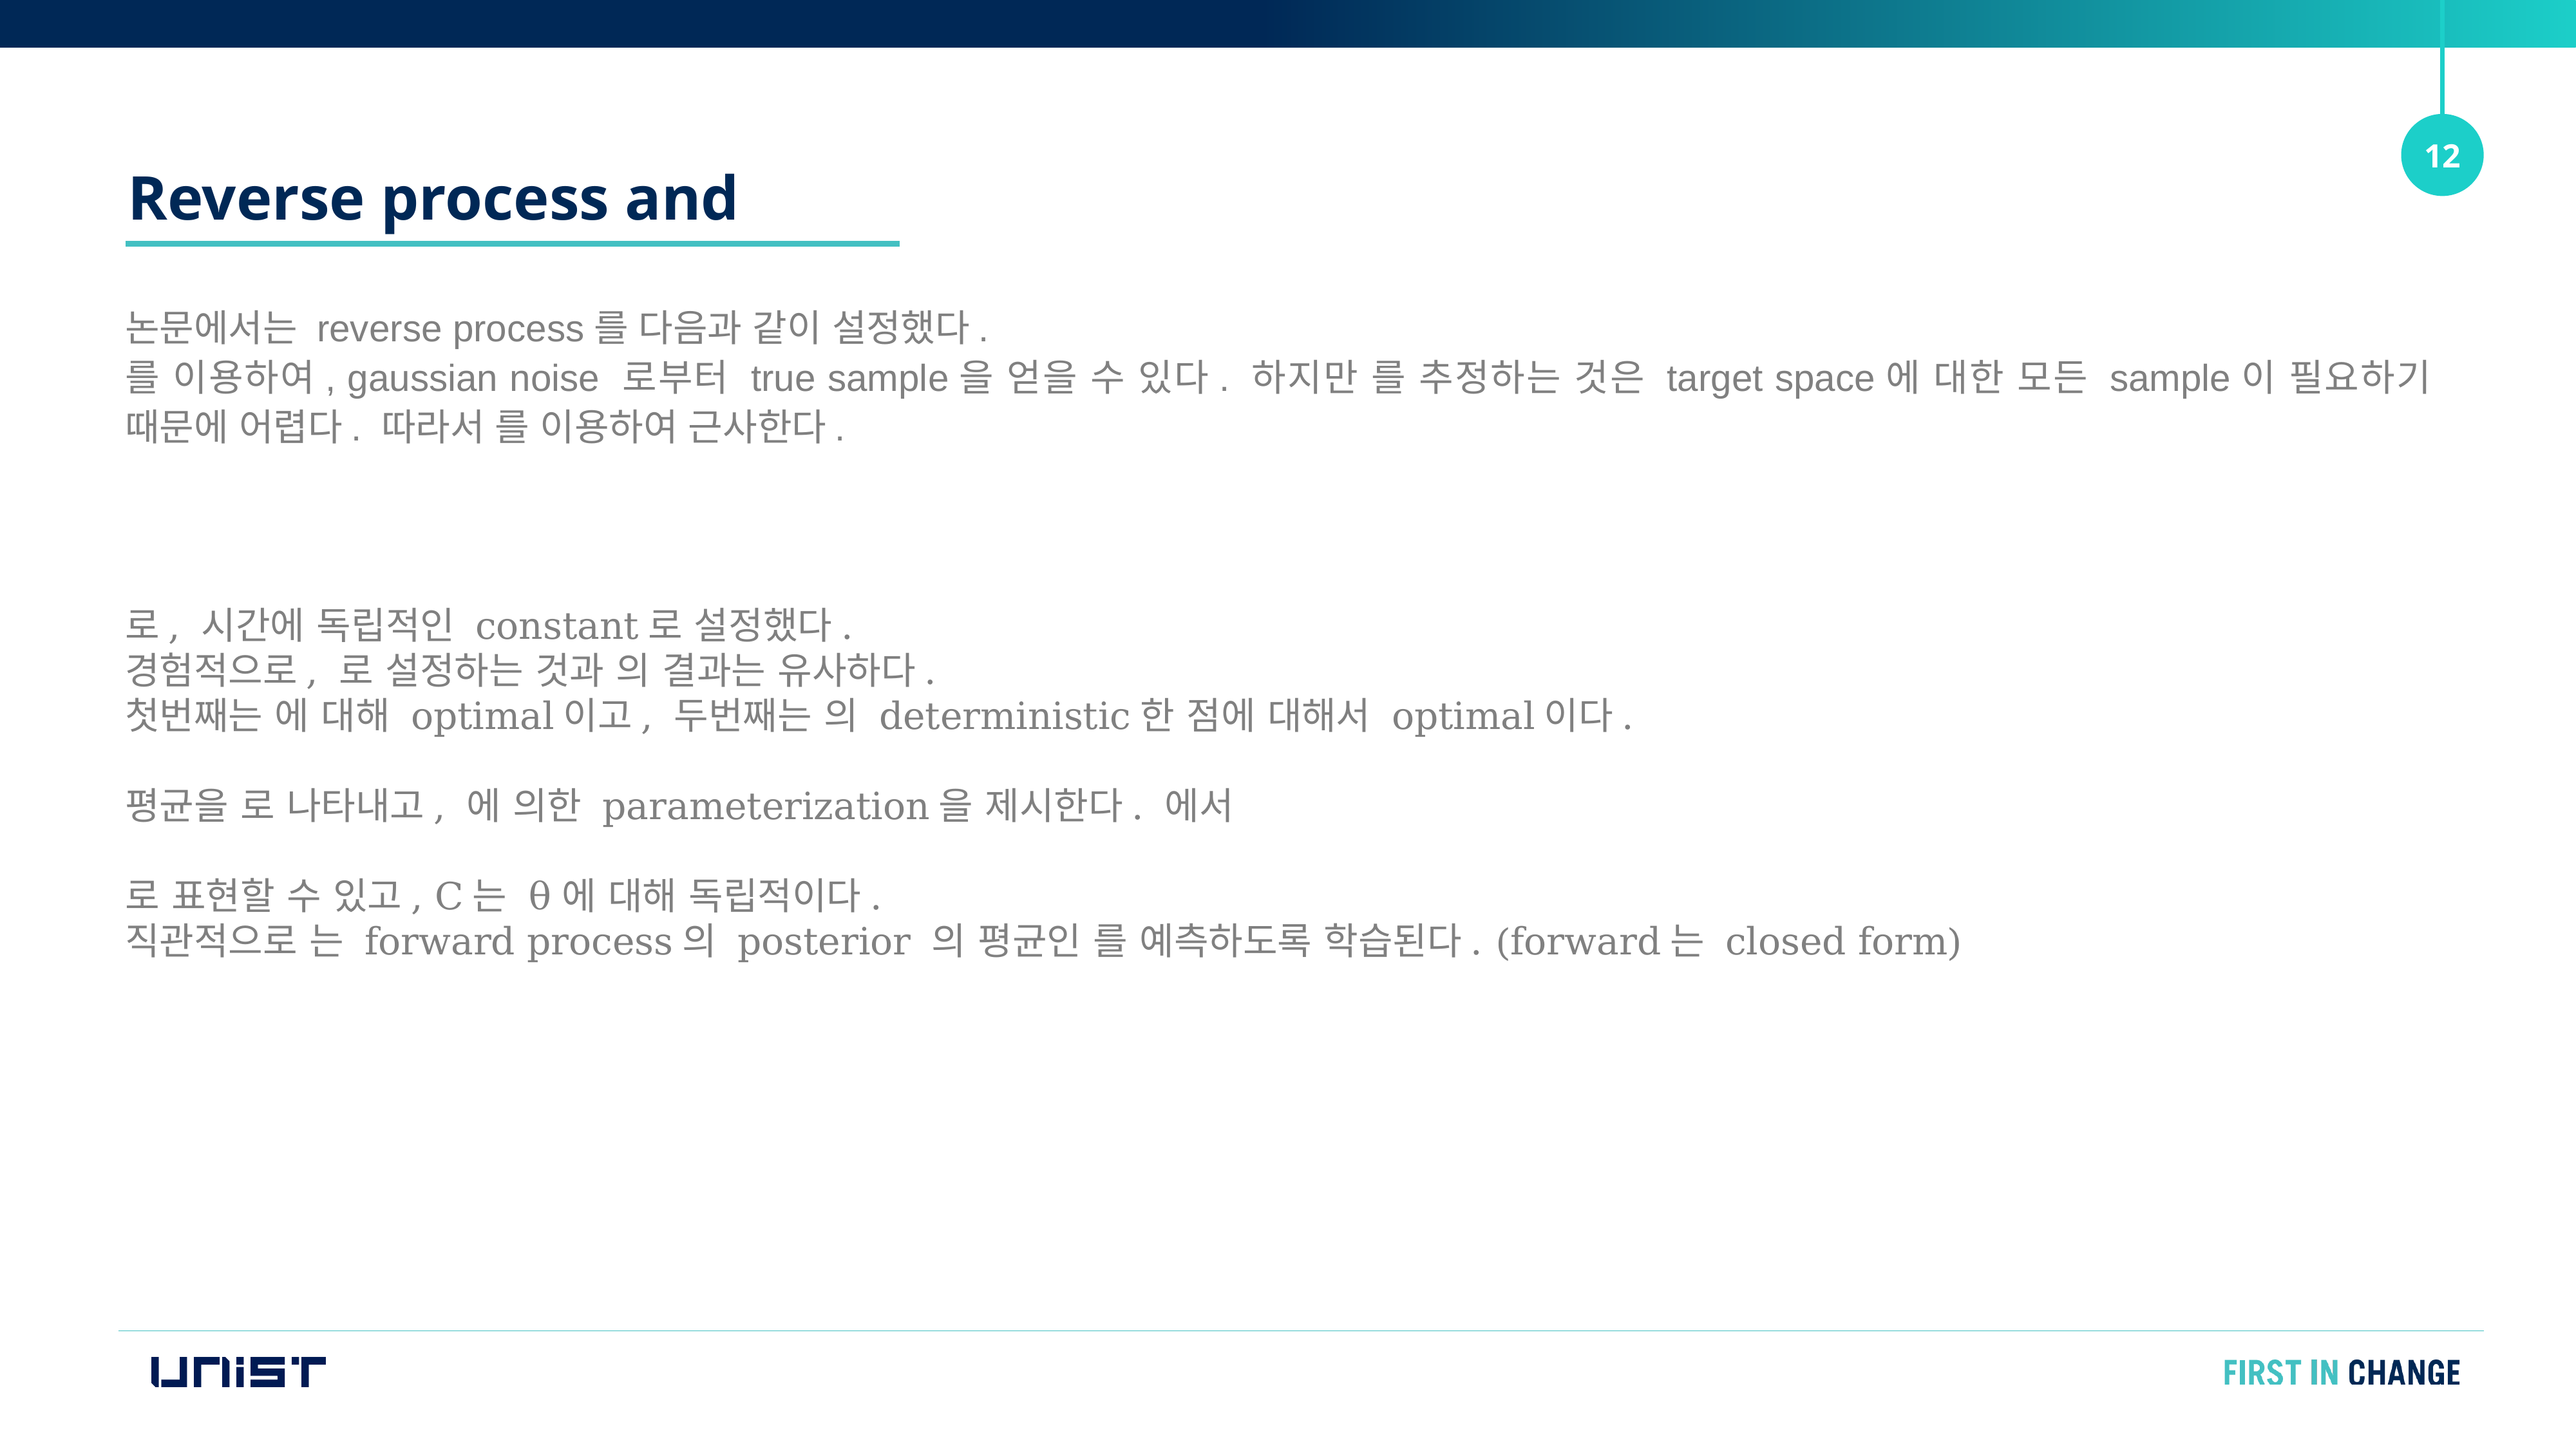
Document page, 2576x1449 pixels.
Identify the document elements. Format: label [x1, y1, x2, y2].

picture [151, 1357, 326, 1387]
picture [2224, 1359, 2460, 1385]
text_box [0, 0, 2576, 196]
